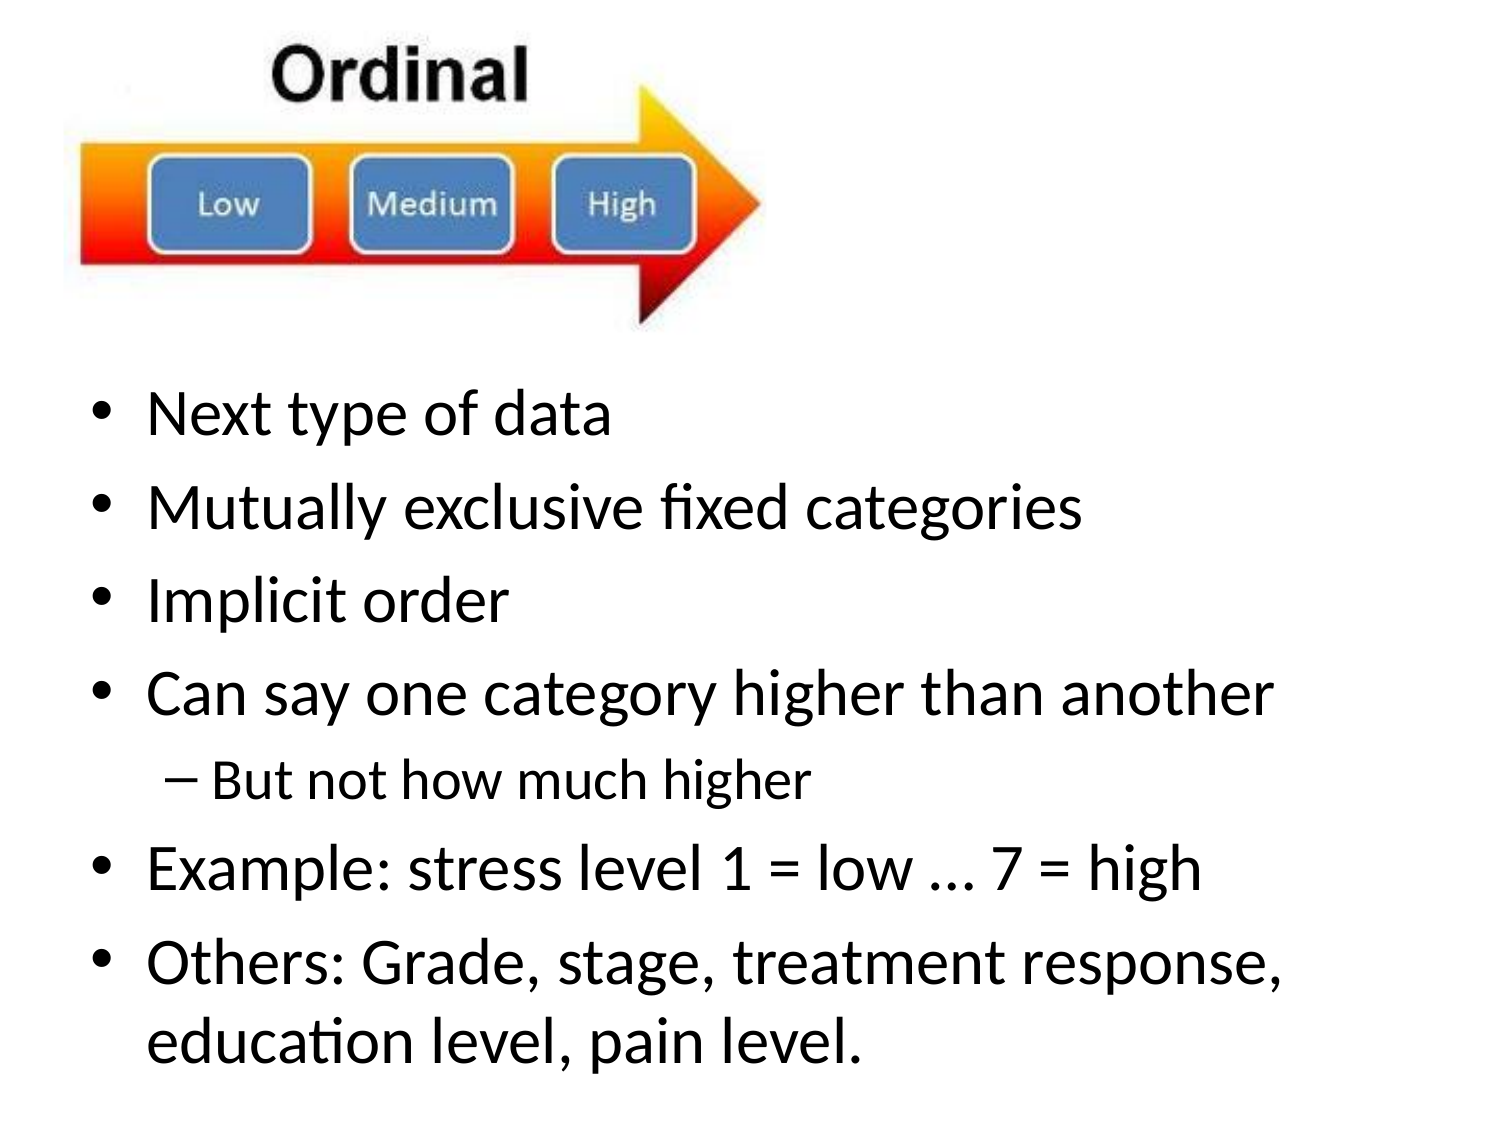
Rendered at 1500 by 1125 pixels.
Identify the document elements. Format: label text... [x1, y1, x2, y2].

list Next type of data Mutually exclusive fixed categories Implicit order Can say one category higher than another But not how much higher Example: stress level 1 = low … 7 = high Others: Grade, stage, treatment response, education level, pain level. [75, 361, 1425, 1105]
picture [5, 0, 822, 349]
